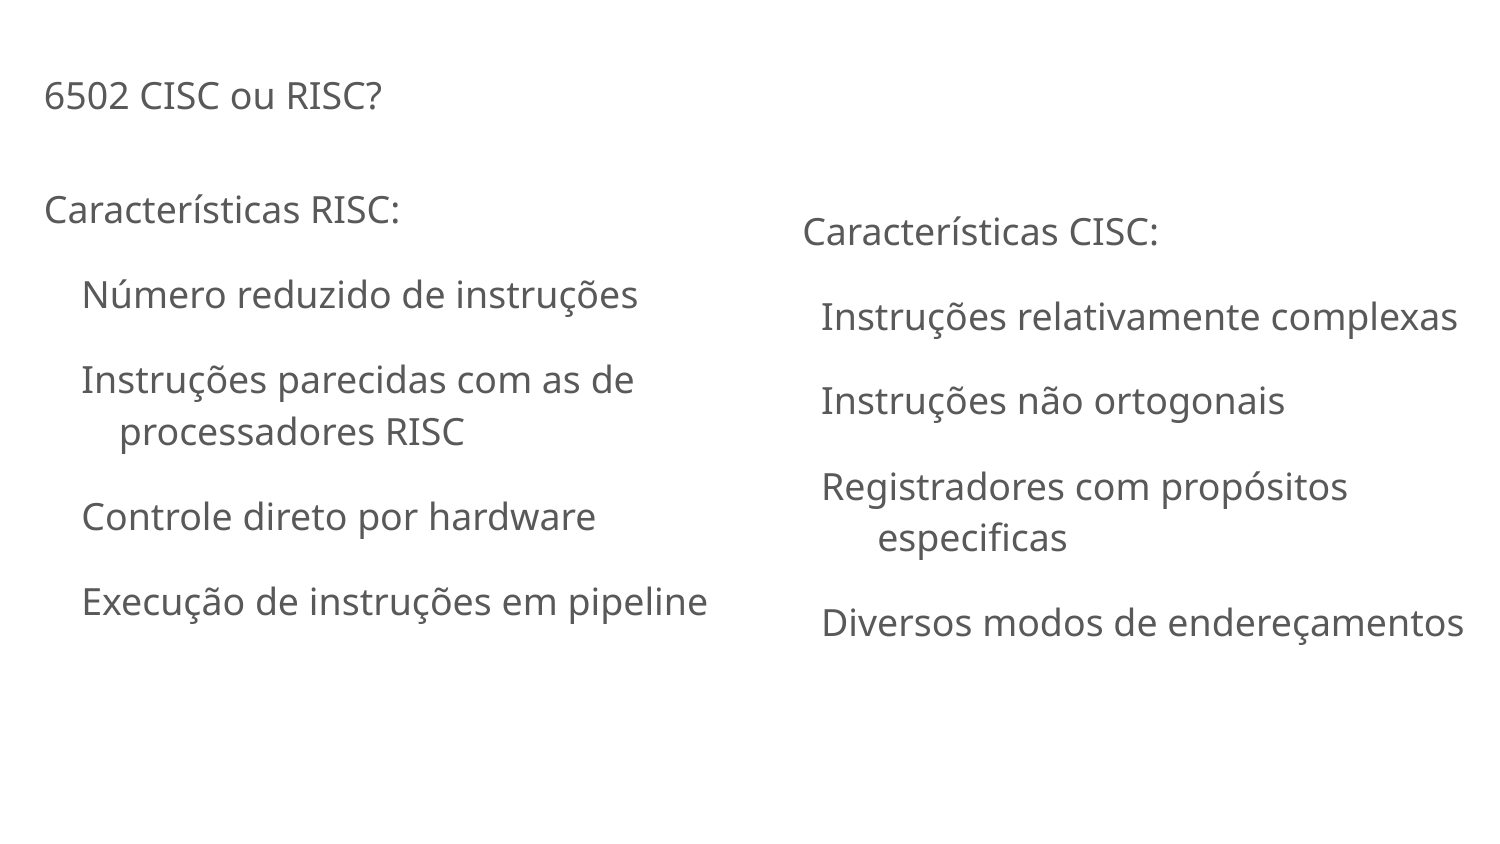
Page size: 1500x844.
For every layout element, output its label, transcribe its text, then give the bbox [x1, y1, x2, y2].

list Características RISC: Número reduzido de instruções Instruções parecidas com as de processadores RISC Controle direto por hardware Execução de instruções em pipeline [28, 86, 795, 844]
text_box 6502 CISC ou RISC? [28, 43, 450, 140]
text_box Características CISC: Instruções relativamente complexas Instruções não ortogonais Registradores com propósitos especificas Diversos modos de endereçamentos [787, 96, 1482, 749]
